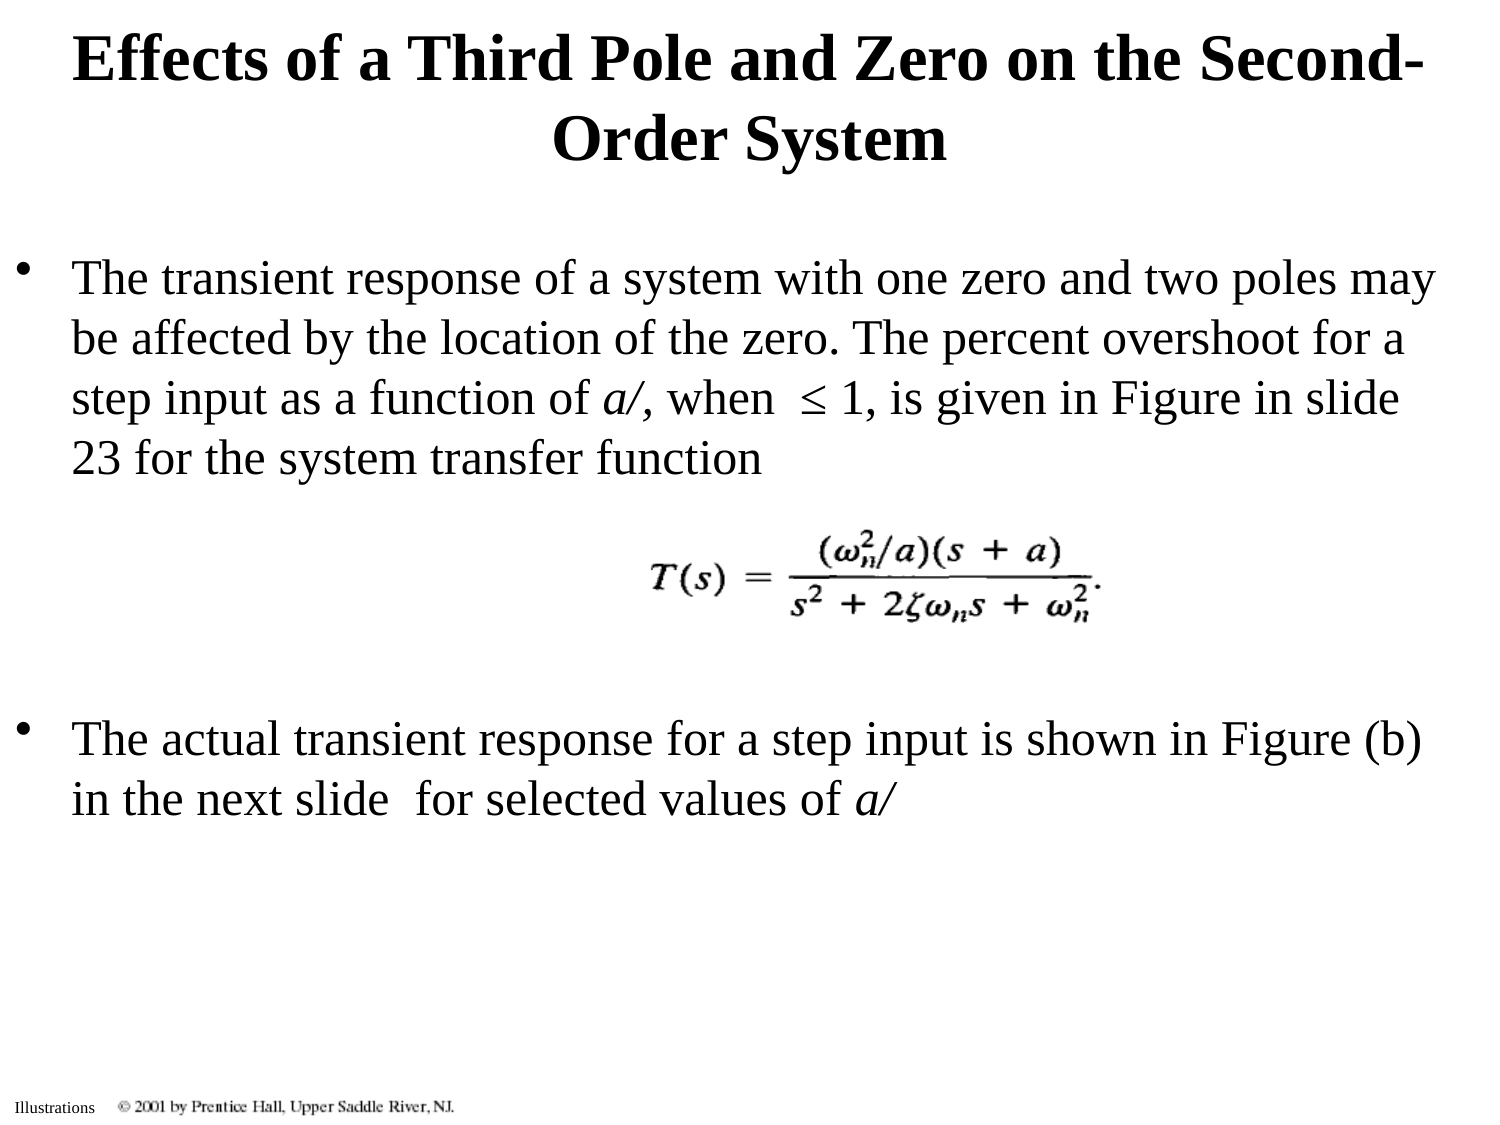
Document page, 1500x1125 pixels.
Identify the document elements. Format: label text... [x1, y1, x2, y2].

picture [590, 511, 1113, 650]
picture [112, 1090, 466, 1125]
title Effects of a Third Pole and Zero on the Second-Order System [0, 0, 1500, 188]
